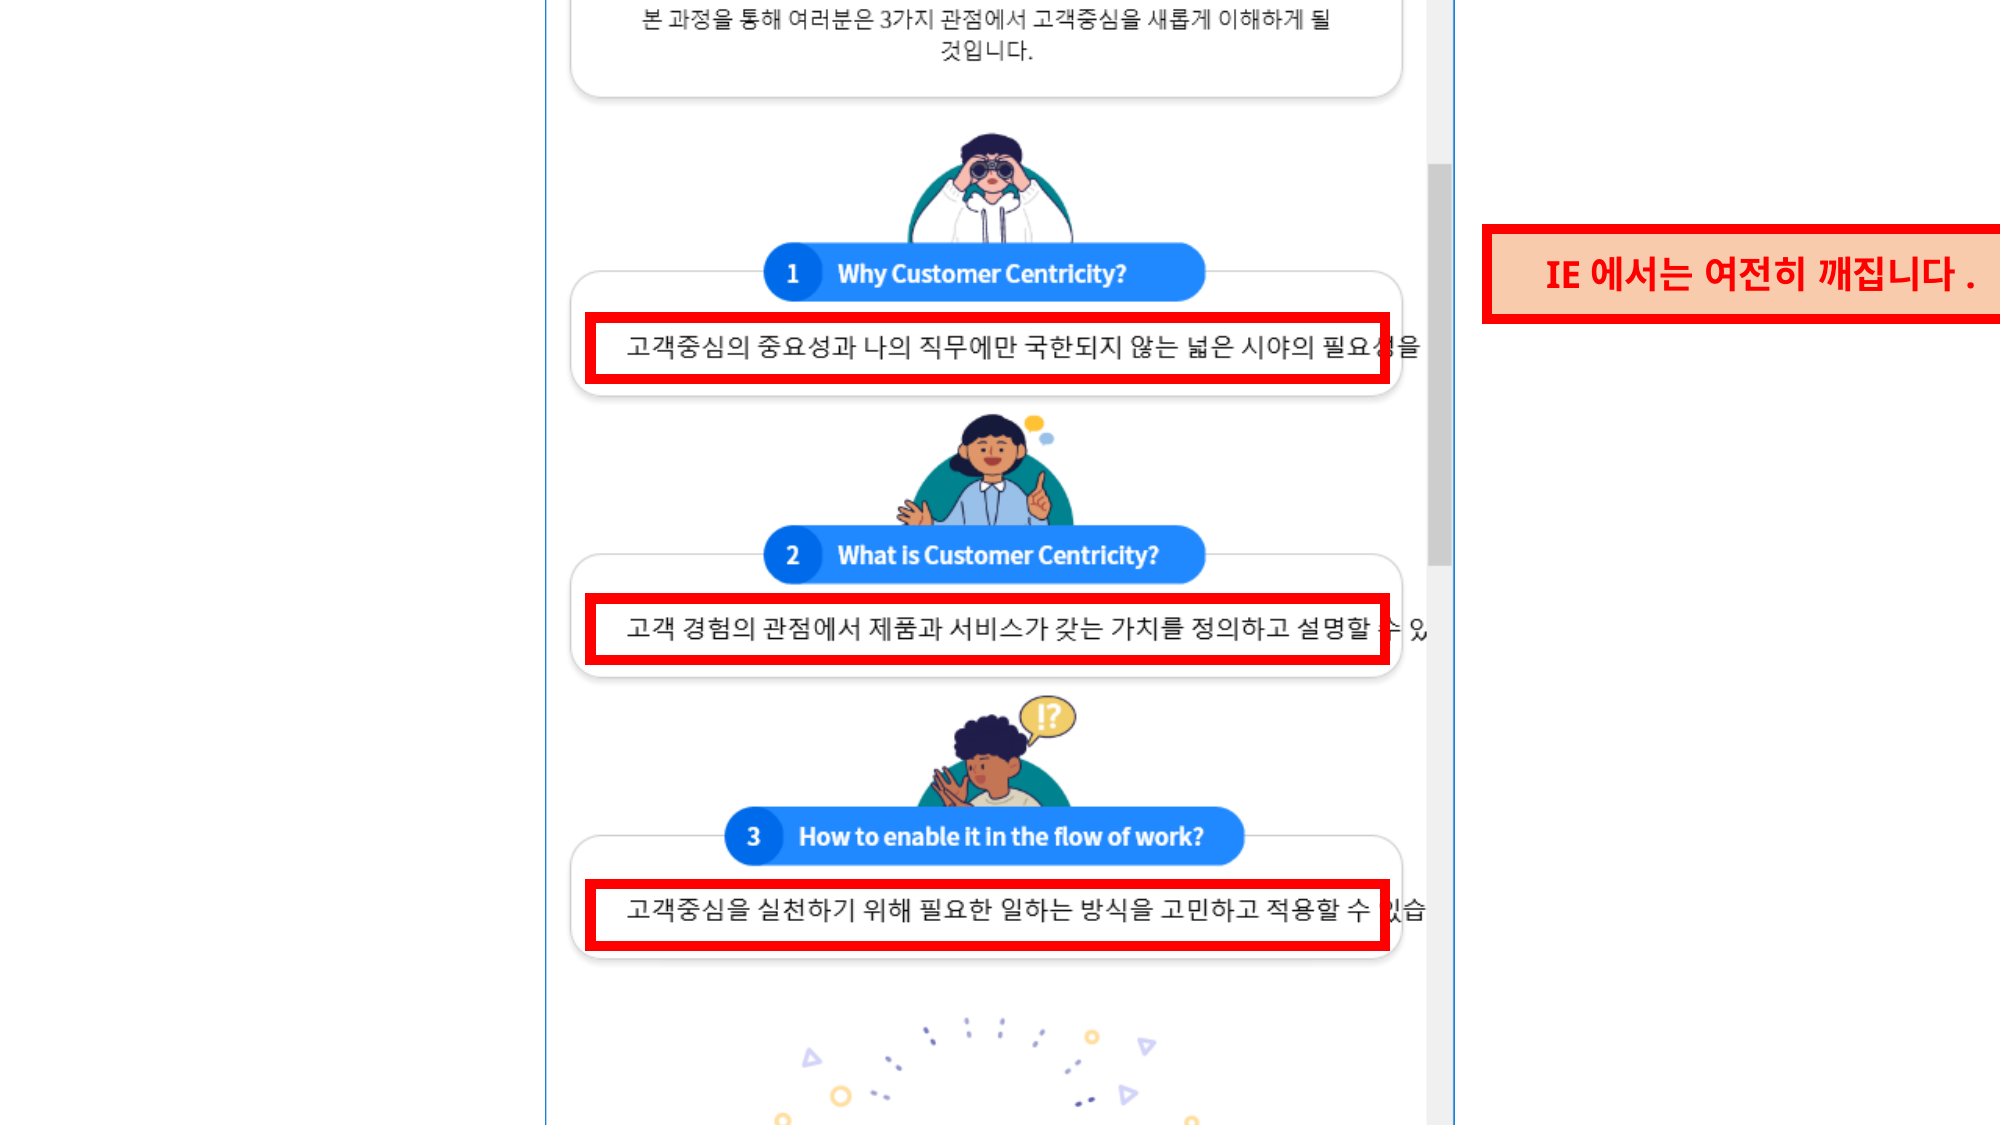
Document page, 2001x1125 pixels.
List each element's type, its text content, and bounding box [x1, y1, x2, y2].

picture [545, 0, 1455, 1125]
text_box IE에서는 여전히 깨집니다. [1486, 228, 2000, 320]
